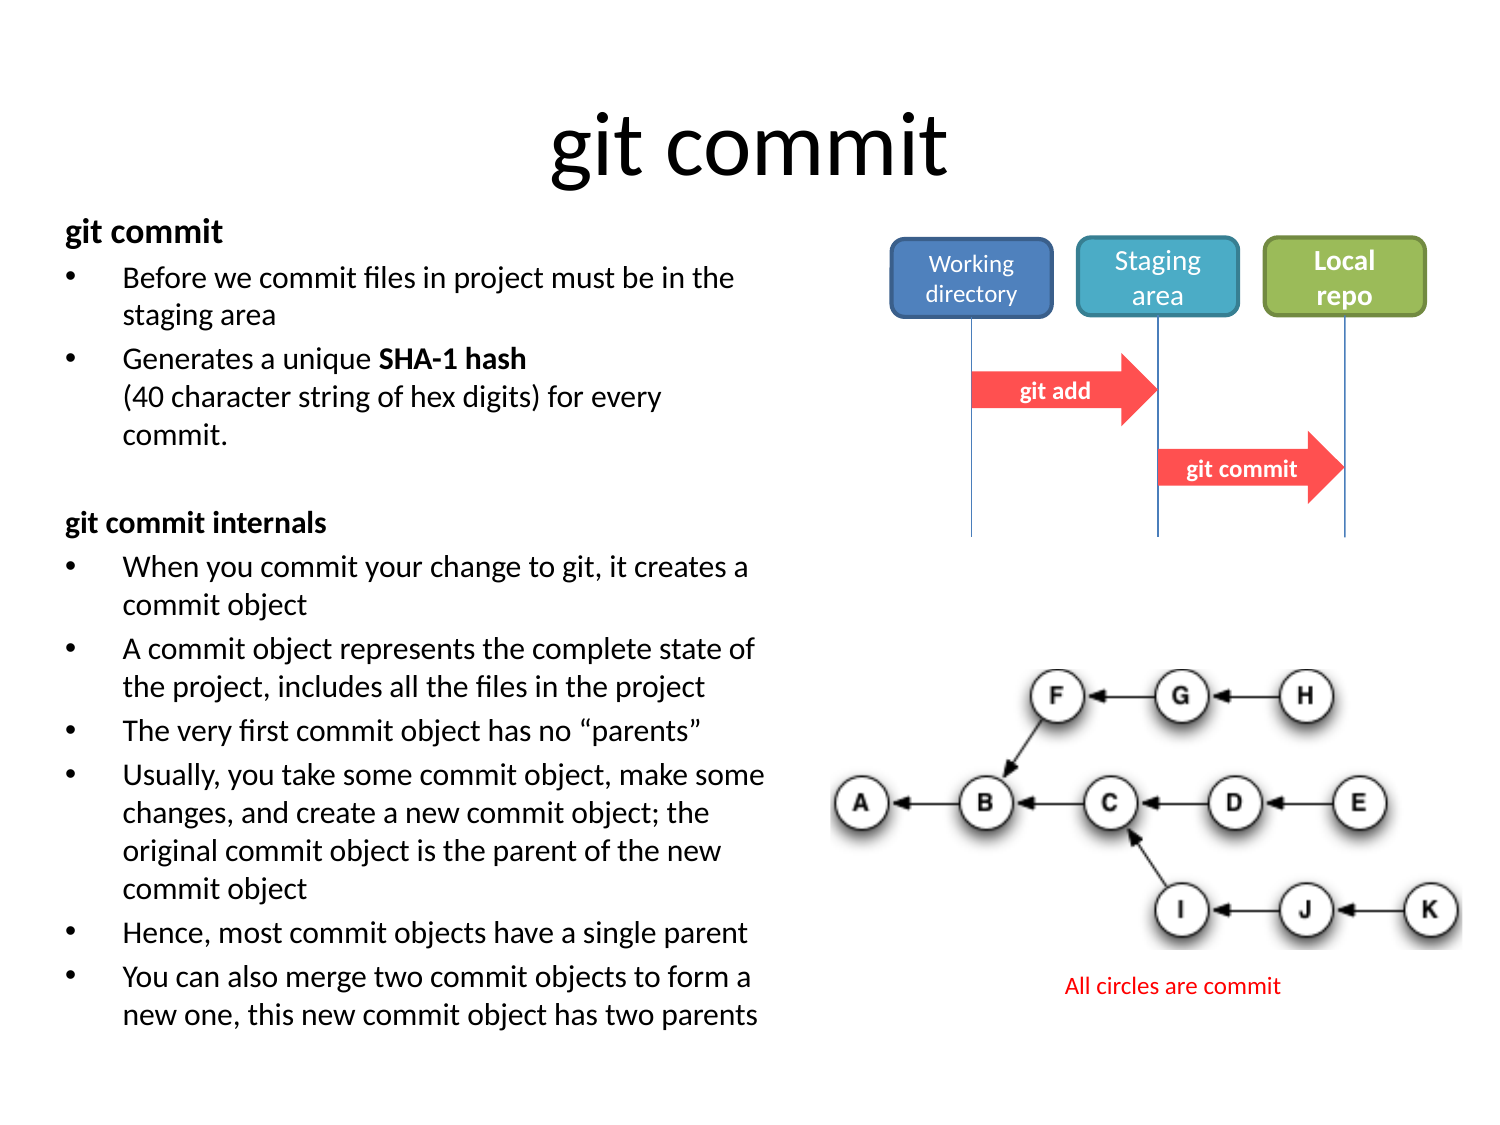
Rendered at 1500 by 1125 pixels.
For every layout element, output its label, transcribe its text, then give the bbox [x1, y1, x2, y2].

picture [830, 669, 1463, 951]
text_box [891, 237, 1426, 538]
title git commit [75, 45, 1425, 232]
text_box [787, 232, 1463, 975]
text_box git commit Before we commit files in project must be in the staging area Generates a unique SHA-1 hash (40 character string of hex digits) for every commit. git commit internals When you commit your change to git, it creates a commit object A commit object represents the complete state of the project, includes all the files in the project The very first commit object has no “parents” Usually, you take some commit object, make some changes, and create a new commit object; the original commit object is the parent of the new commit object Hence, most commit objects have a single parent You can also merge two commit objects to form a new one, this new commit object has two parents [49, 200, 788, 1050]
text_box All circles are commit [1050, 962, 1325, 1008]
